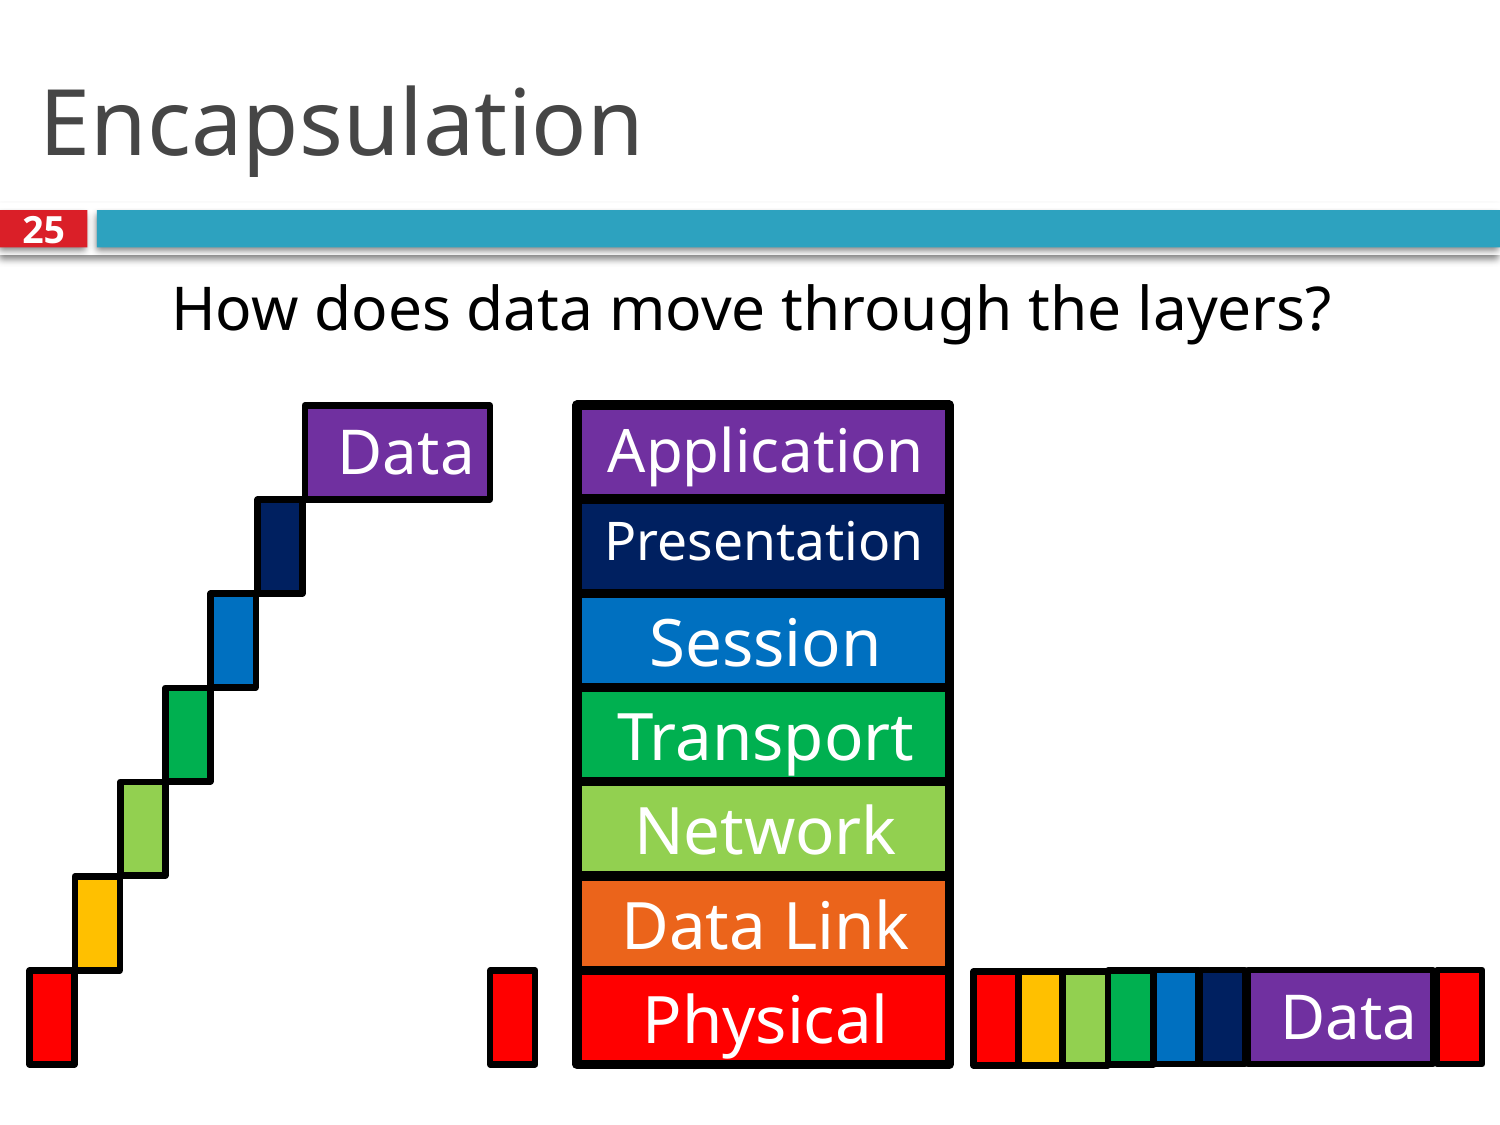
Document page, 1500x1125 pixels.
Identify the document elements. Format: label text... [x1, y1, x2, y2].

text_box [1064, 970, 1109, 1067]
text_box [942, 592, 951, 686]
text_box Transport [571, 686, 942, 780]
text_box Data [1247, 969, 1435, 1066]
text_box [1020, 970, 1064, 1067]
text_box [942, 686, 951, 780]
list How does data move through the layers? [29, 262, 1475, 361]
text_box [1436, 969, 1484, 1066]
text_box [972, 970, 1020, 1067]
text_box [164, 686, 212, 783]
text_box [942, 404, 951, 498]
title Encapsulation [24, 37, 1475, 200]
text_box [942, 780, 951, 875]
text_box [1200, 969, 1247, 1066]
text_box Physical [571, 969, 942, 1066]
text_box Data Link [571, 875, 942, 969]
text_box [28, 969, 76, 1066]
text_box Data [303, 404, 492, 501]
slide_number 25 [0, 206, 88, 257]
text_box [1155, 969, 1200, 1066]
text_box [256, 498, 304, 595]
text_box [942, 969, 951, 1066]
text_box [1107, 969, 1155, 1066]
text_box [942, 875, 951, 969]
text_box [119, 780, 167, 877]
text_box [209, 592, 257, 689]
text_box Network [571, 780, 942, 875]
text_box [942, 498, 951, 592]
text_box Application [573, 404, 942, 498]
text_box Session [571, 592, 942, 686]
text_box [73, 875, 121, 972]
text_box Presentation [571, 498, 942, 592]
text_box [489, 969, 537, 1066]
